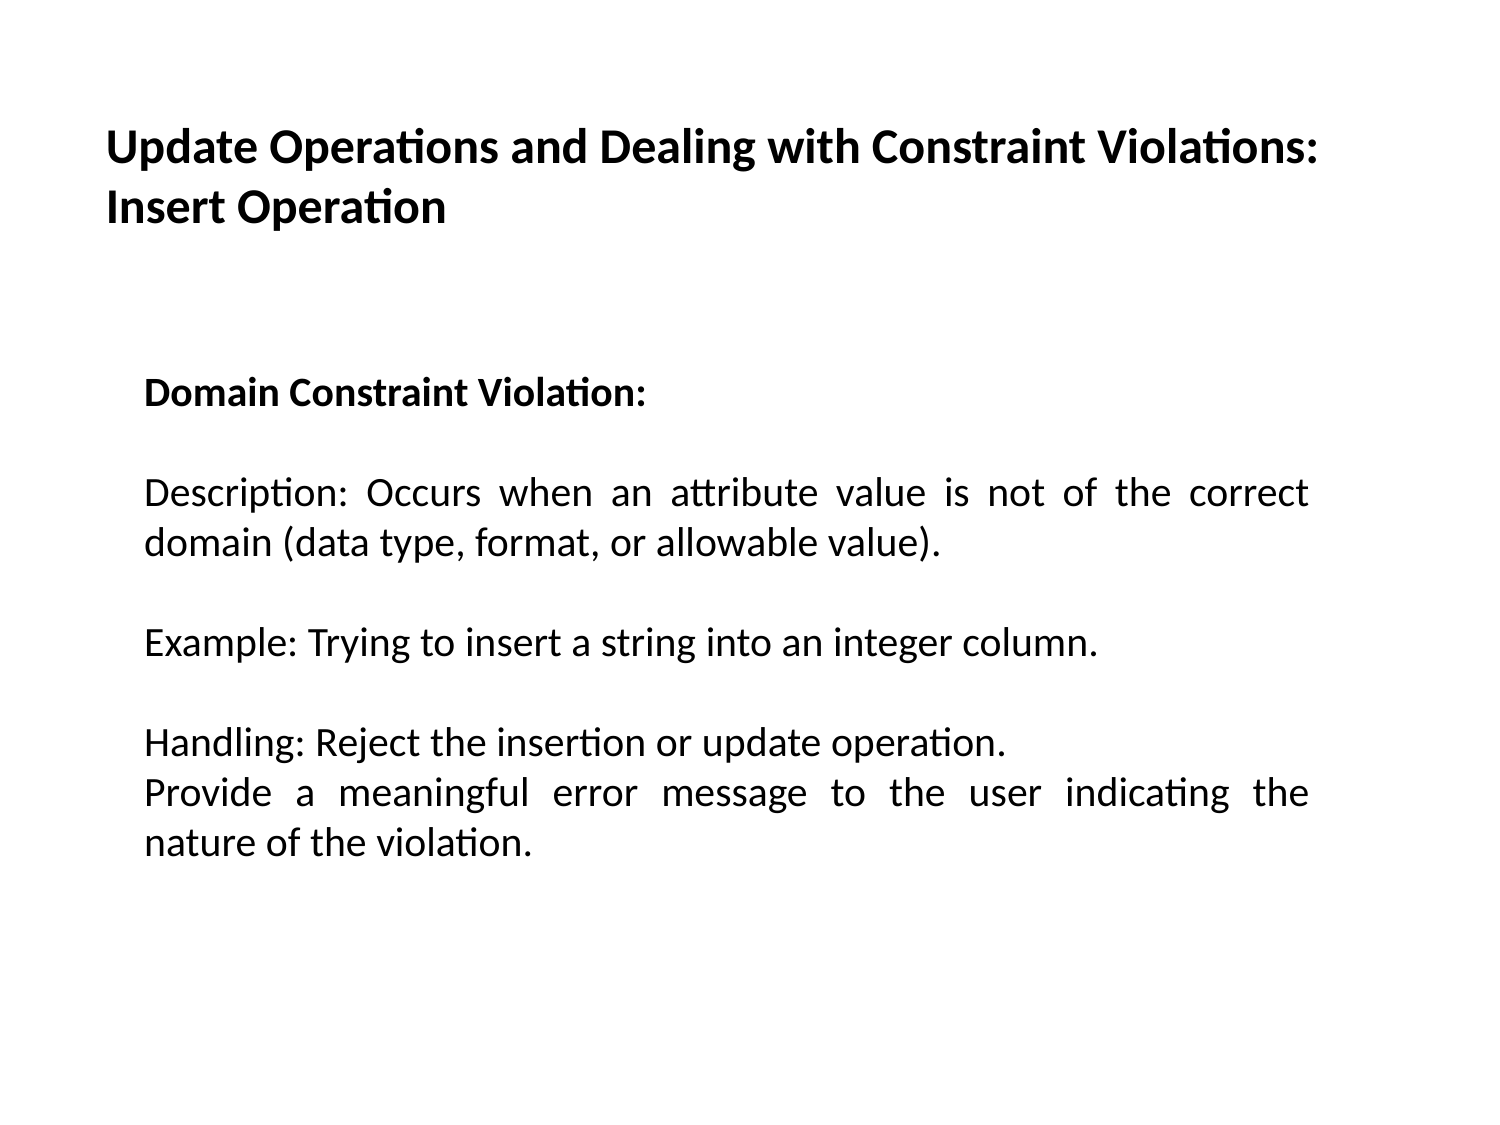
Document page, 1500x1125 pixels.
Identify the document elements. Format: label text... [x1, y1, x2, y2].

text_box Domain Constraint Violation: Description: Occurs when an attribute value is not of the correct domain (data type, format, or allowable value). Example: Trying to insert a string into an integer column. Handling: Reject the insertion or update operation. Provide a meaningful error message to the user indicating the nature of the violation. [129, 357, 1325, 923]
text_box Update Operations and Dealing with Constraint Violations: Insert Operation [91, 105, 1443, 241]
